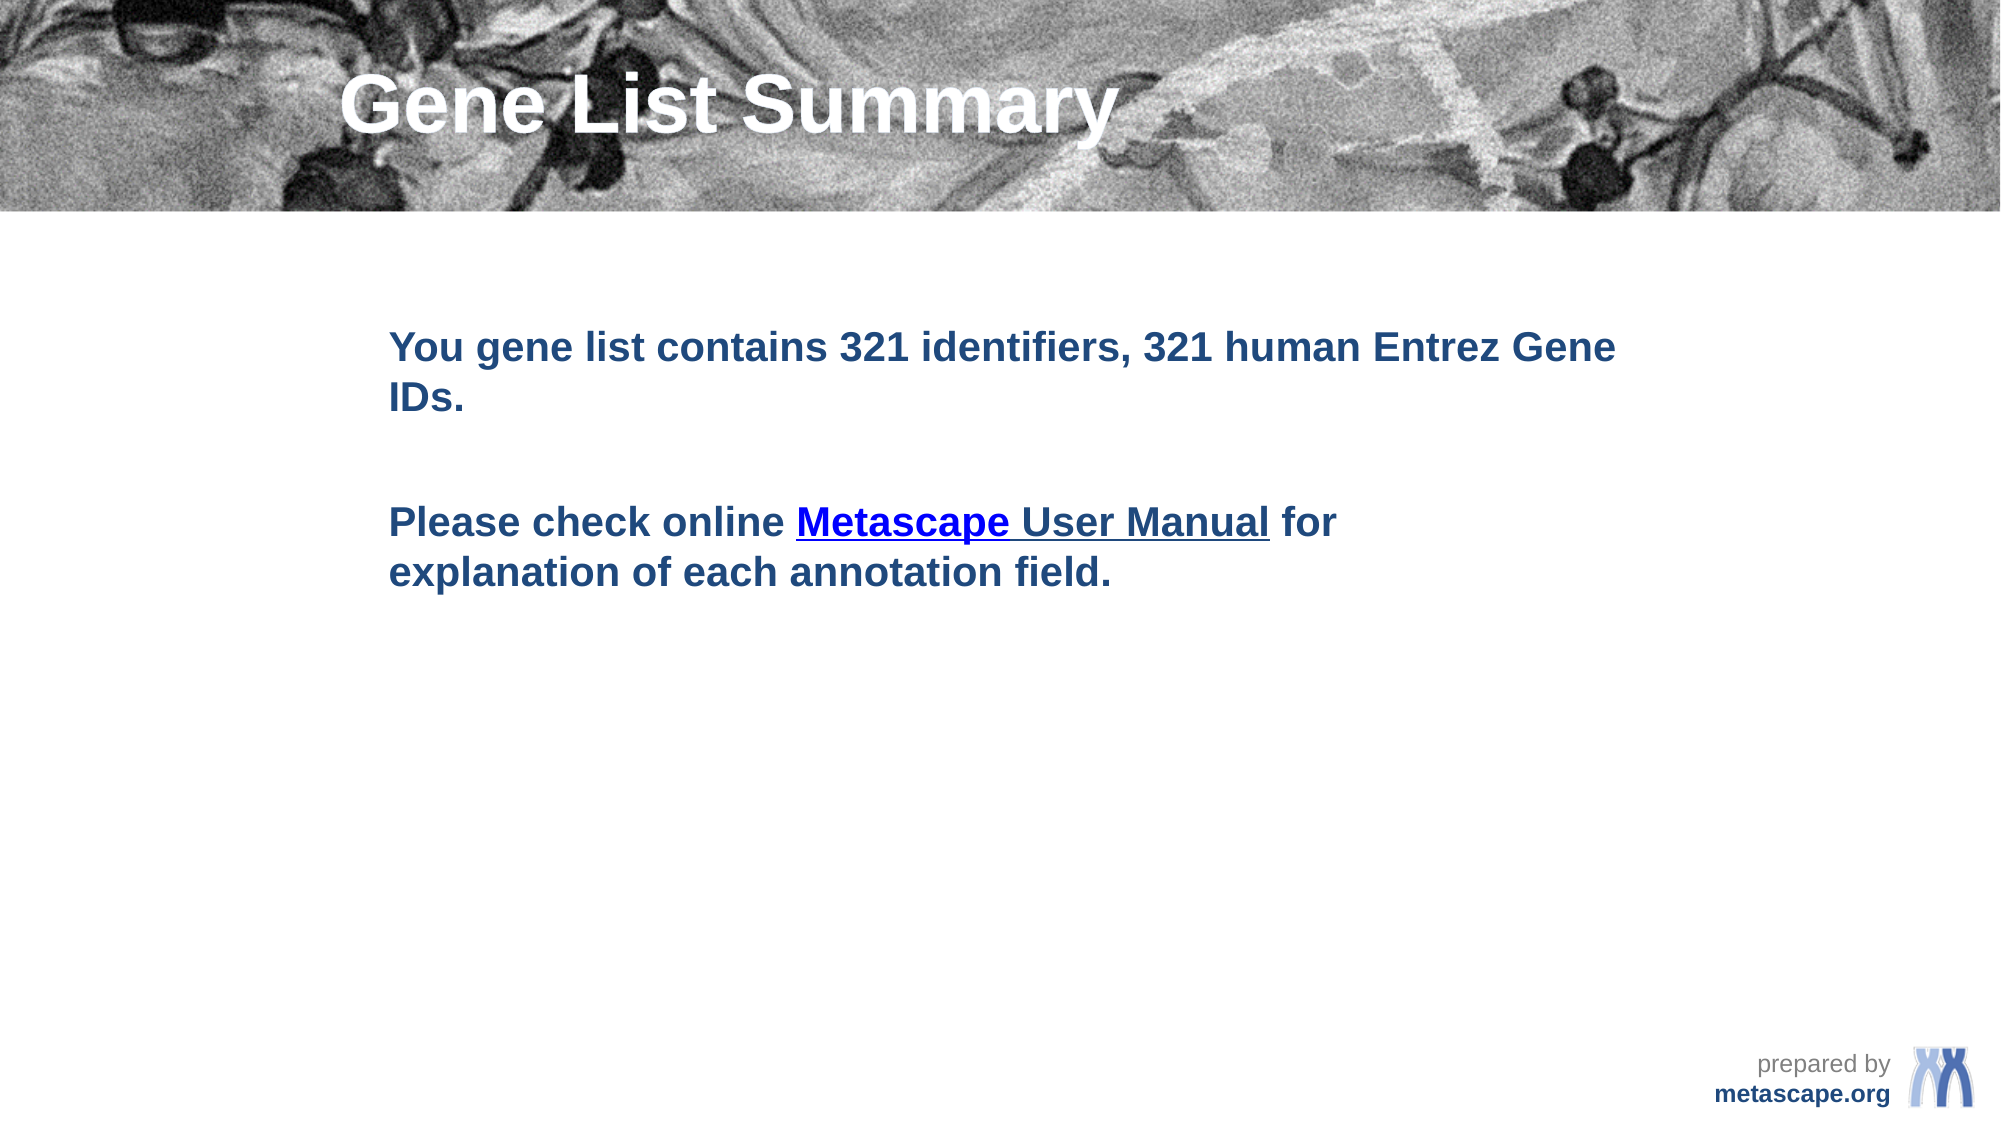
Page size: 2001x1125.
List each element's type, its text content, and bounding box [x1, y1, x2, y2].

text_box You gene list contains 321 identifiers, 321 human Entrez Gene IDs. [373, 311, 1647, 427]
picture [0, 0, 2001, 1125]
text_box Please check online Metascape User Manual for explanation of each annotation field. [373, 487, 1526, 603]
title Gene List Summary [323, 11, 1226, 187]
